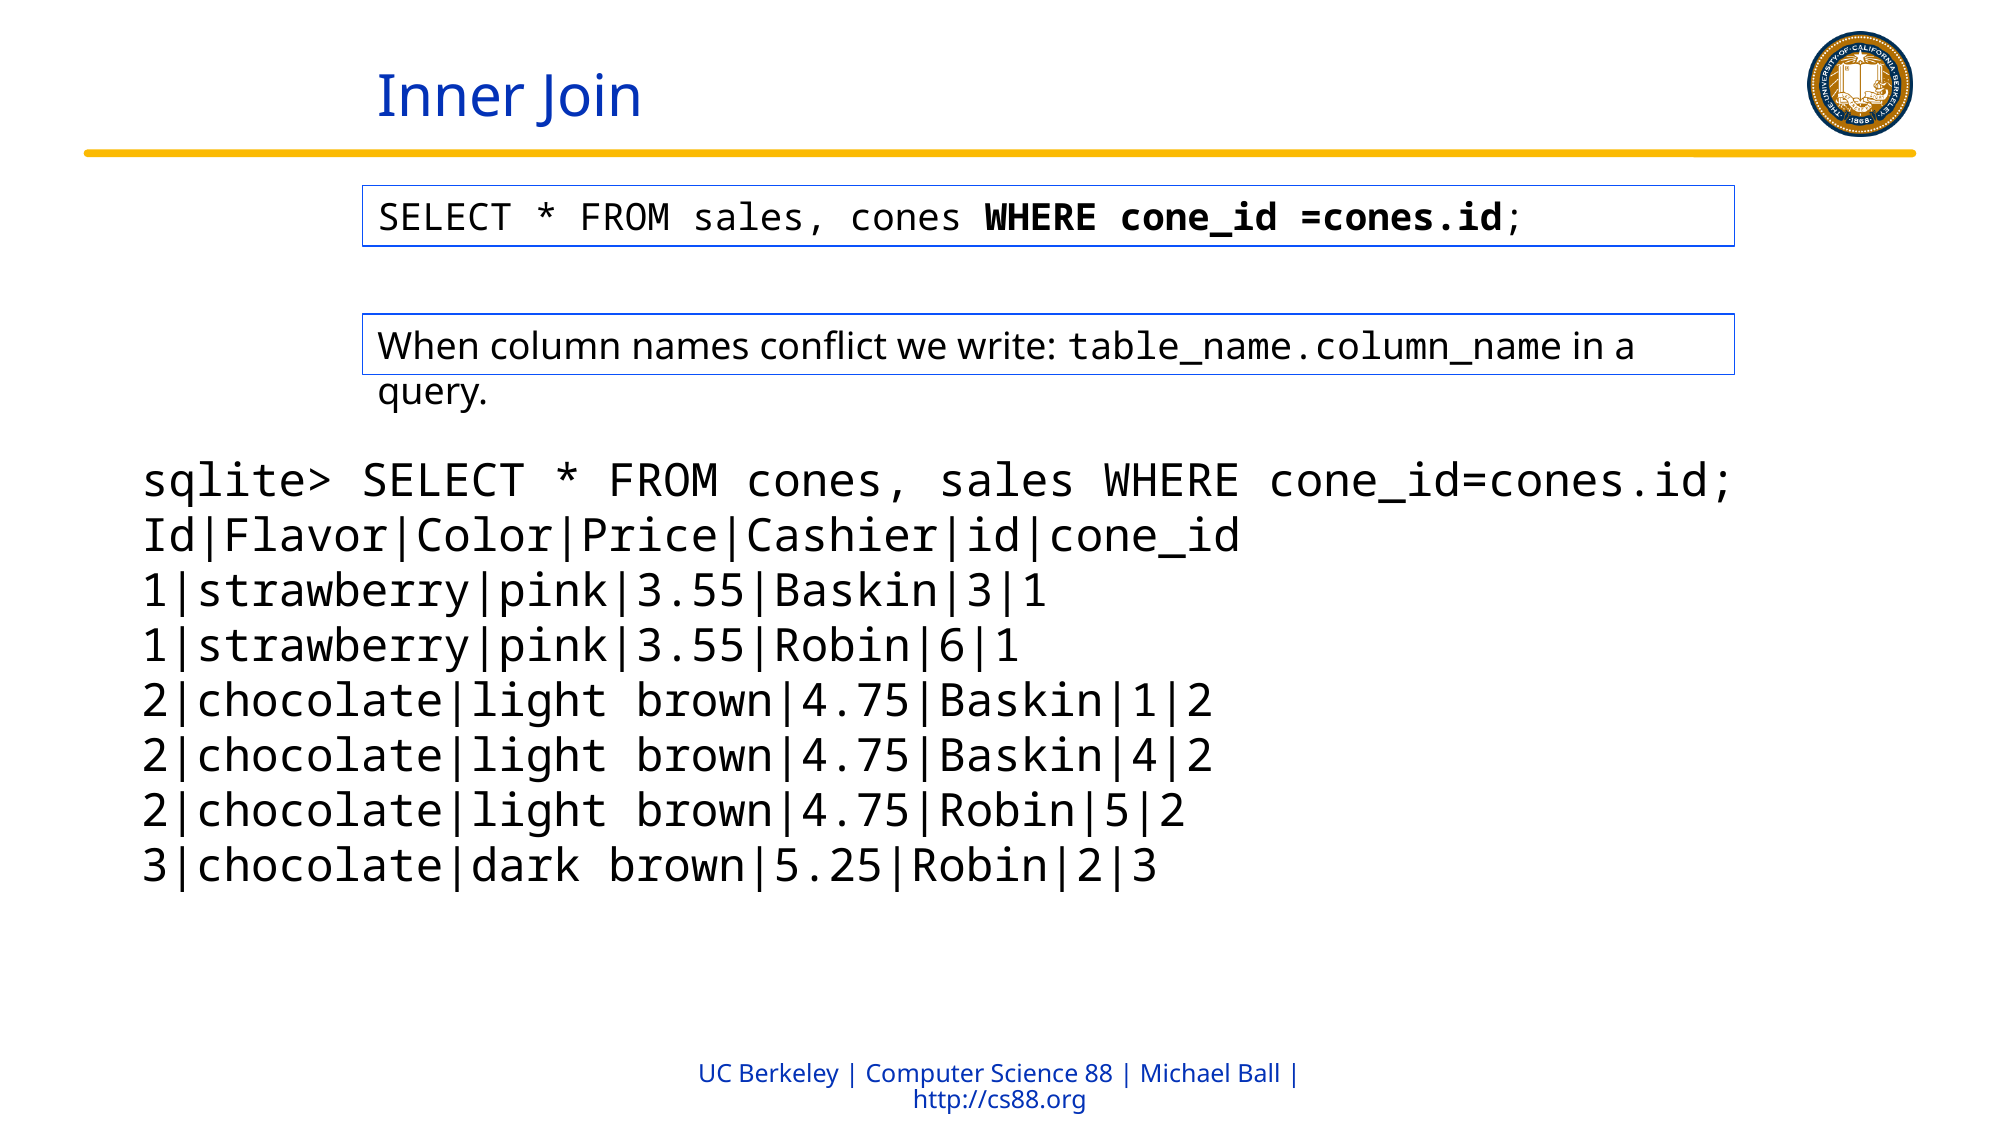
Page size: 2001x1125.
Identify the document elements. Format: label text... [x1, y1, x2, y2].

text_box sqlite> SELECT * FROM cones, sales WHERE cone_id=cones.id; Id|Flavor|Color|Price|Cashier|id|cone_id 1|strawberry|pink|3.55|Baskin|3|1 1|strawberry|pink|3.55|Robin|6|1 2|chocolate|light brown|4.75|Baskin|1|2 2|chocolate|light brown|4.75|Baskin|4|2 2|chocolate|light brown|4.75|Robin|5|2 3|chocolate|dark brown|5.25|Robin|2|3 [126, 442, 1822, 898]
picture [1807, 31, 1913, 137]
title Inner Join [362, 37, 1625, 159]
text_box SELECT * FROM sales, cones WHERE cone_id =cones.id; [362, 185, 1735, 246]
text_box When column names conflict we write: table_name.column_name in a query. [362, 314, 1735, 375]
